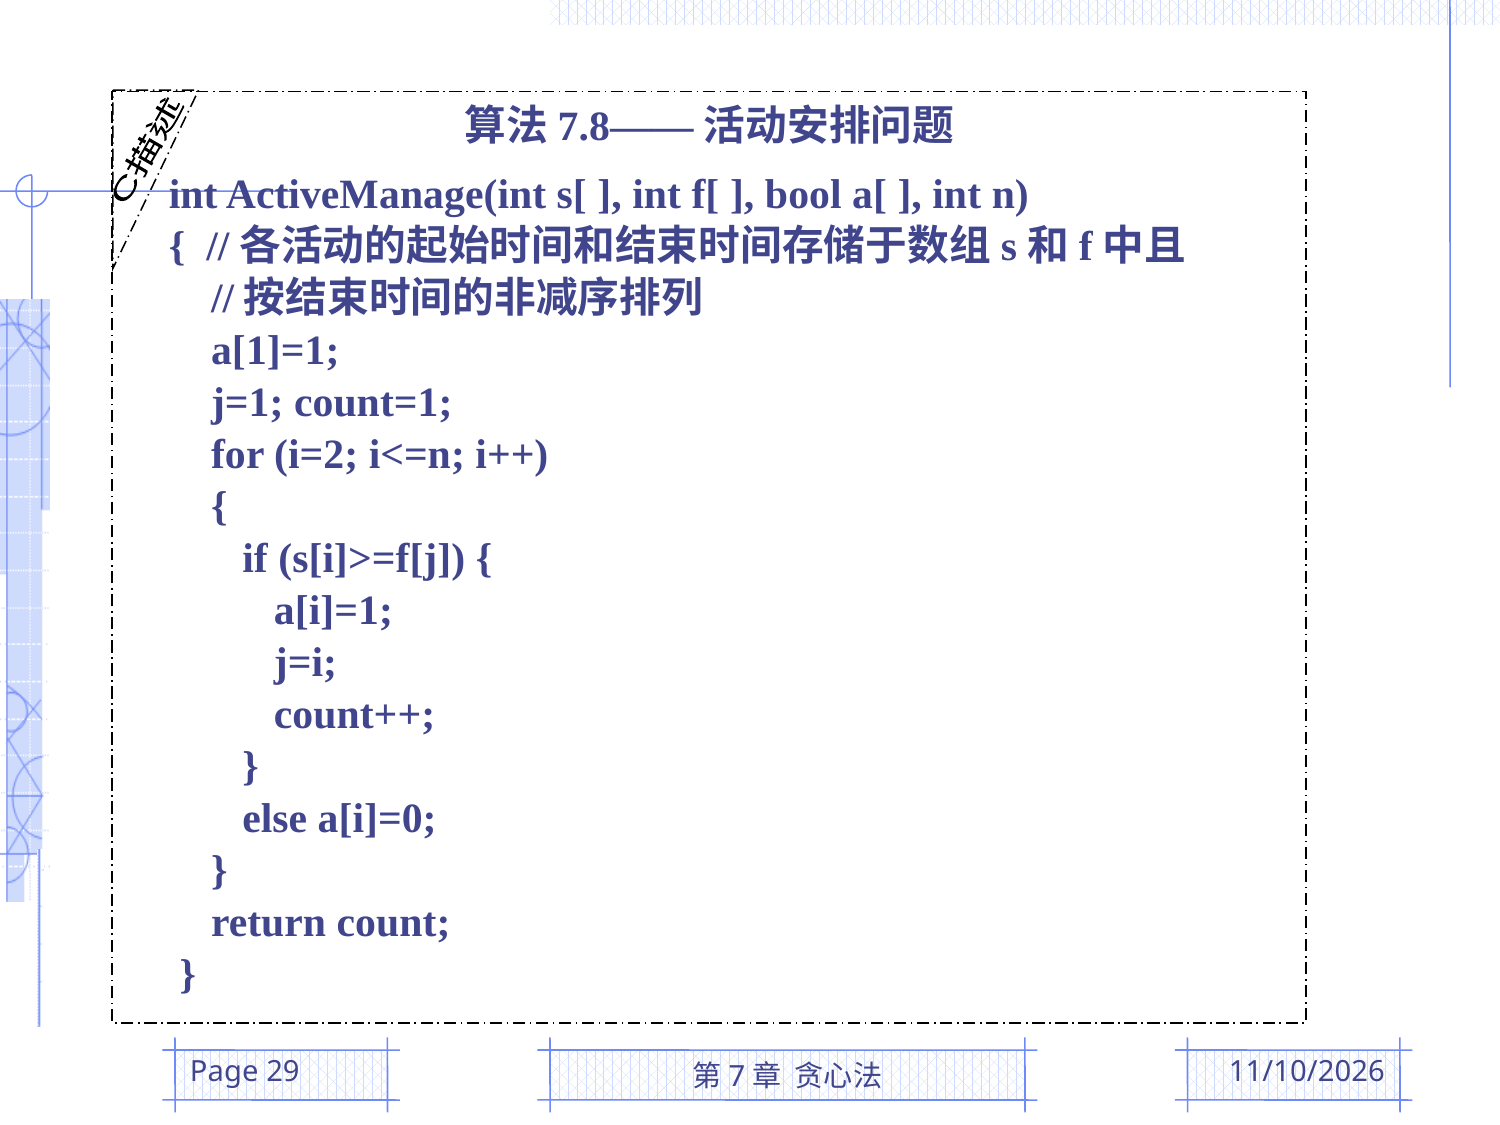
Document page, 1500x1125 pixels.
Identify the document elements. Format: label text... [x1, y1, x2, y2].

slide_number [1087, 1024, 1401, 1101]
slide_number Page 29 [174, 1030, 488, 1101]
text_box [111, 89, 1307, 1024]
picture [0, 299, 50, 1027]
footer 第7章 贪心法 [549, 1030, 1026, 1101]
